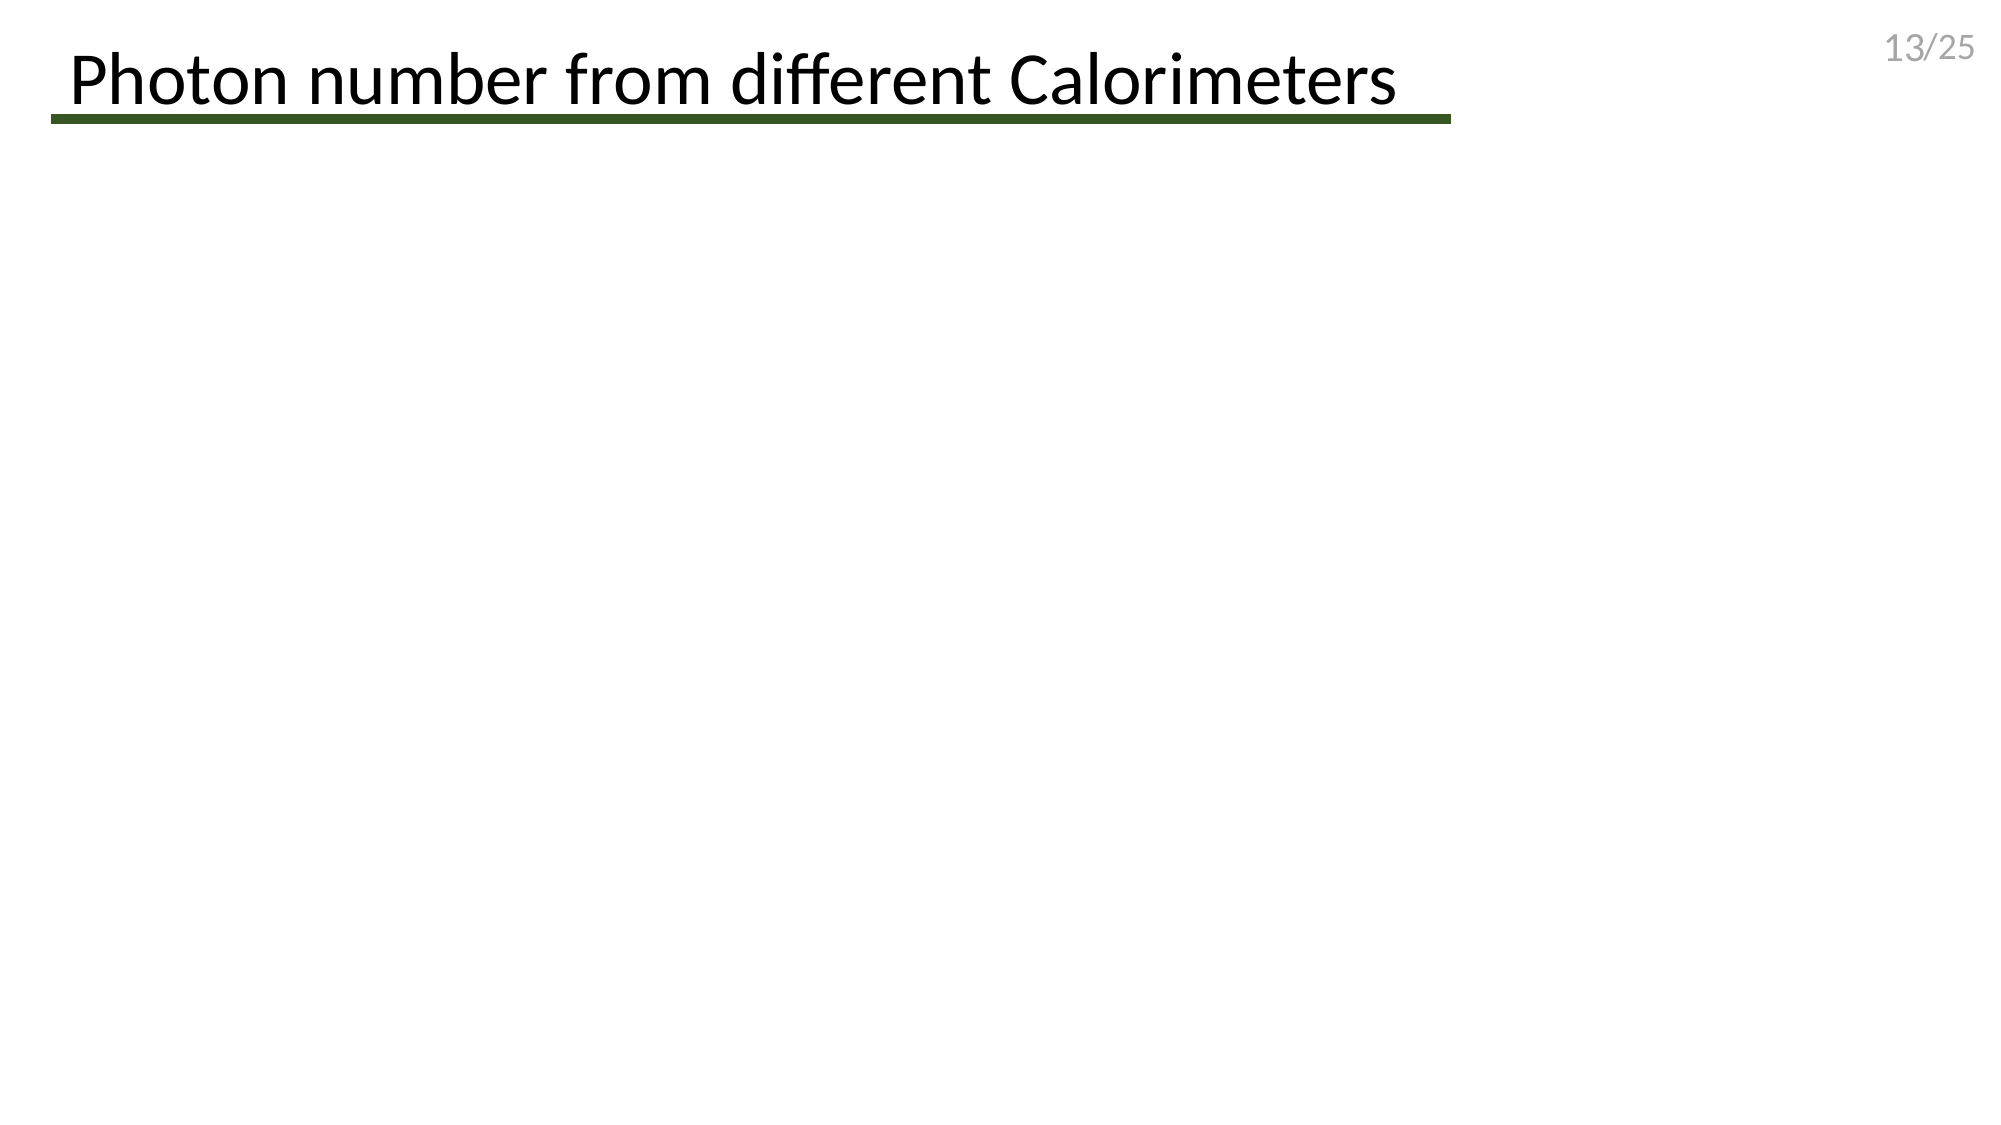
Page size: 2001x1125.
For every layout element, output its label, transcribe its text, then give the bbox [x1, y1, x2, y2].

slide_number [1781, 15, 1941, 75]
text_box Photon number from different Calorimeters [54, 22, 1675, 127]
